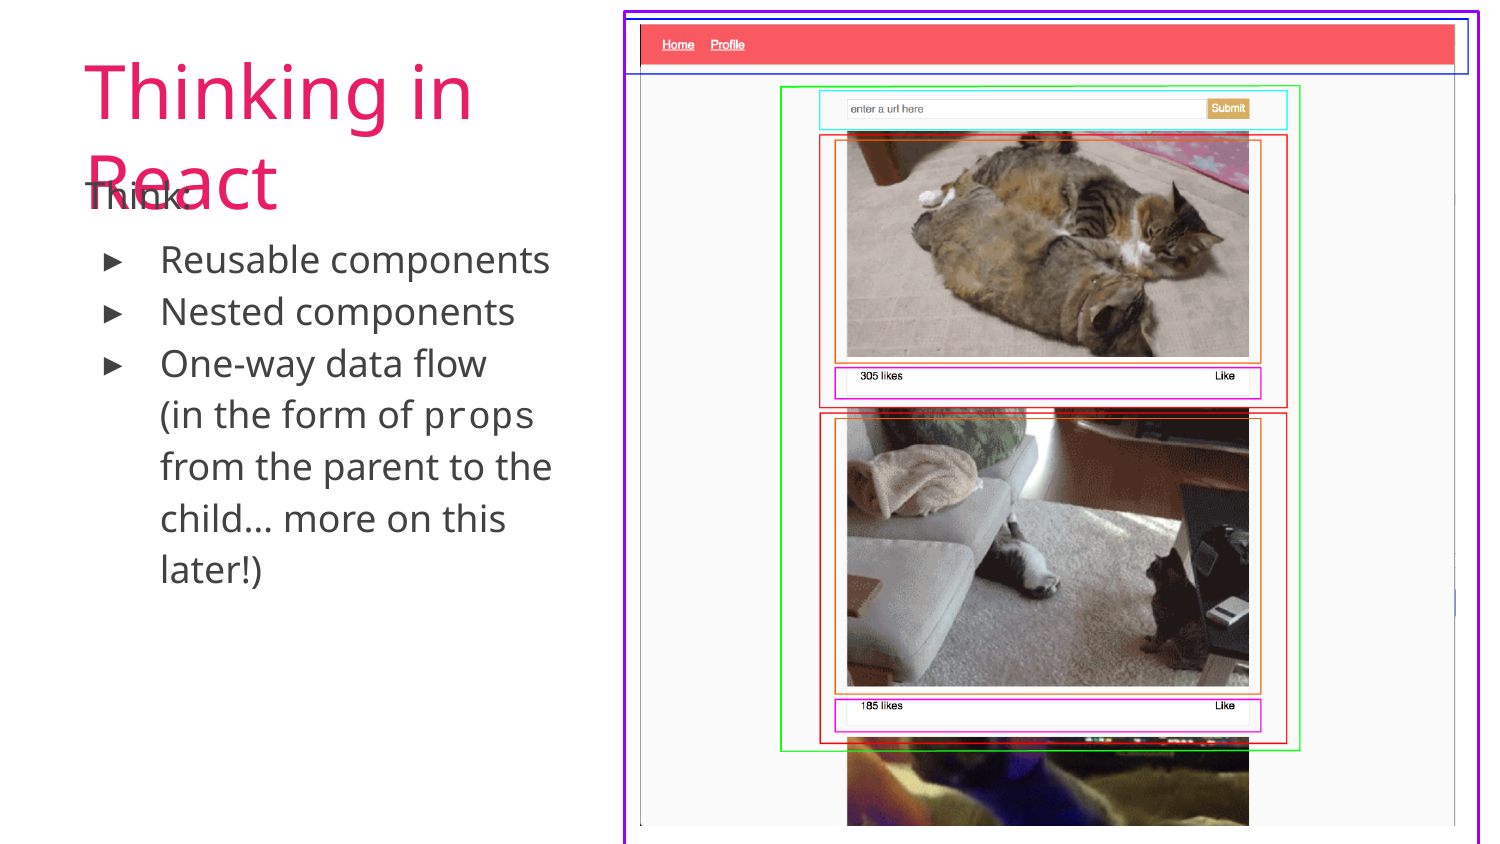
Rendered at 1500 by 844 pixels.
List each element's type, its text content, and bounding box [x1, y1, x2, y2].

title Thinking in React [70, 29, 617, 158]
title Think: Reusable components Nested components One-way data flow (in the form of props from the parent to the child… more on this later!) [70, 150, 606, 805]
picture [624, 17, 1469, 826]
text_box [624, 11, 1479, 844]
